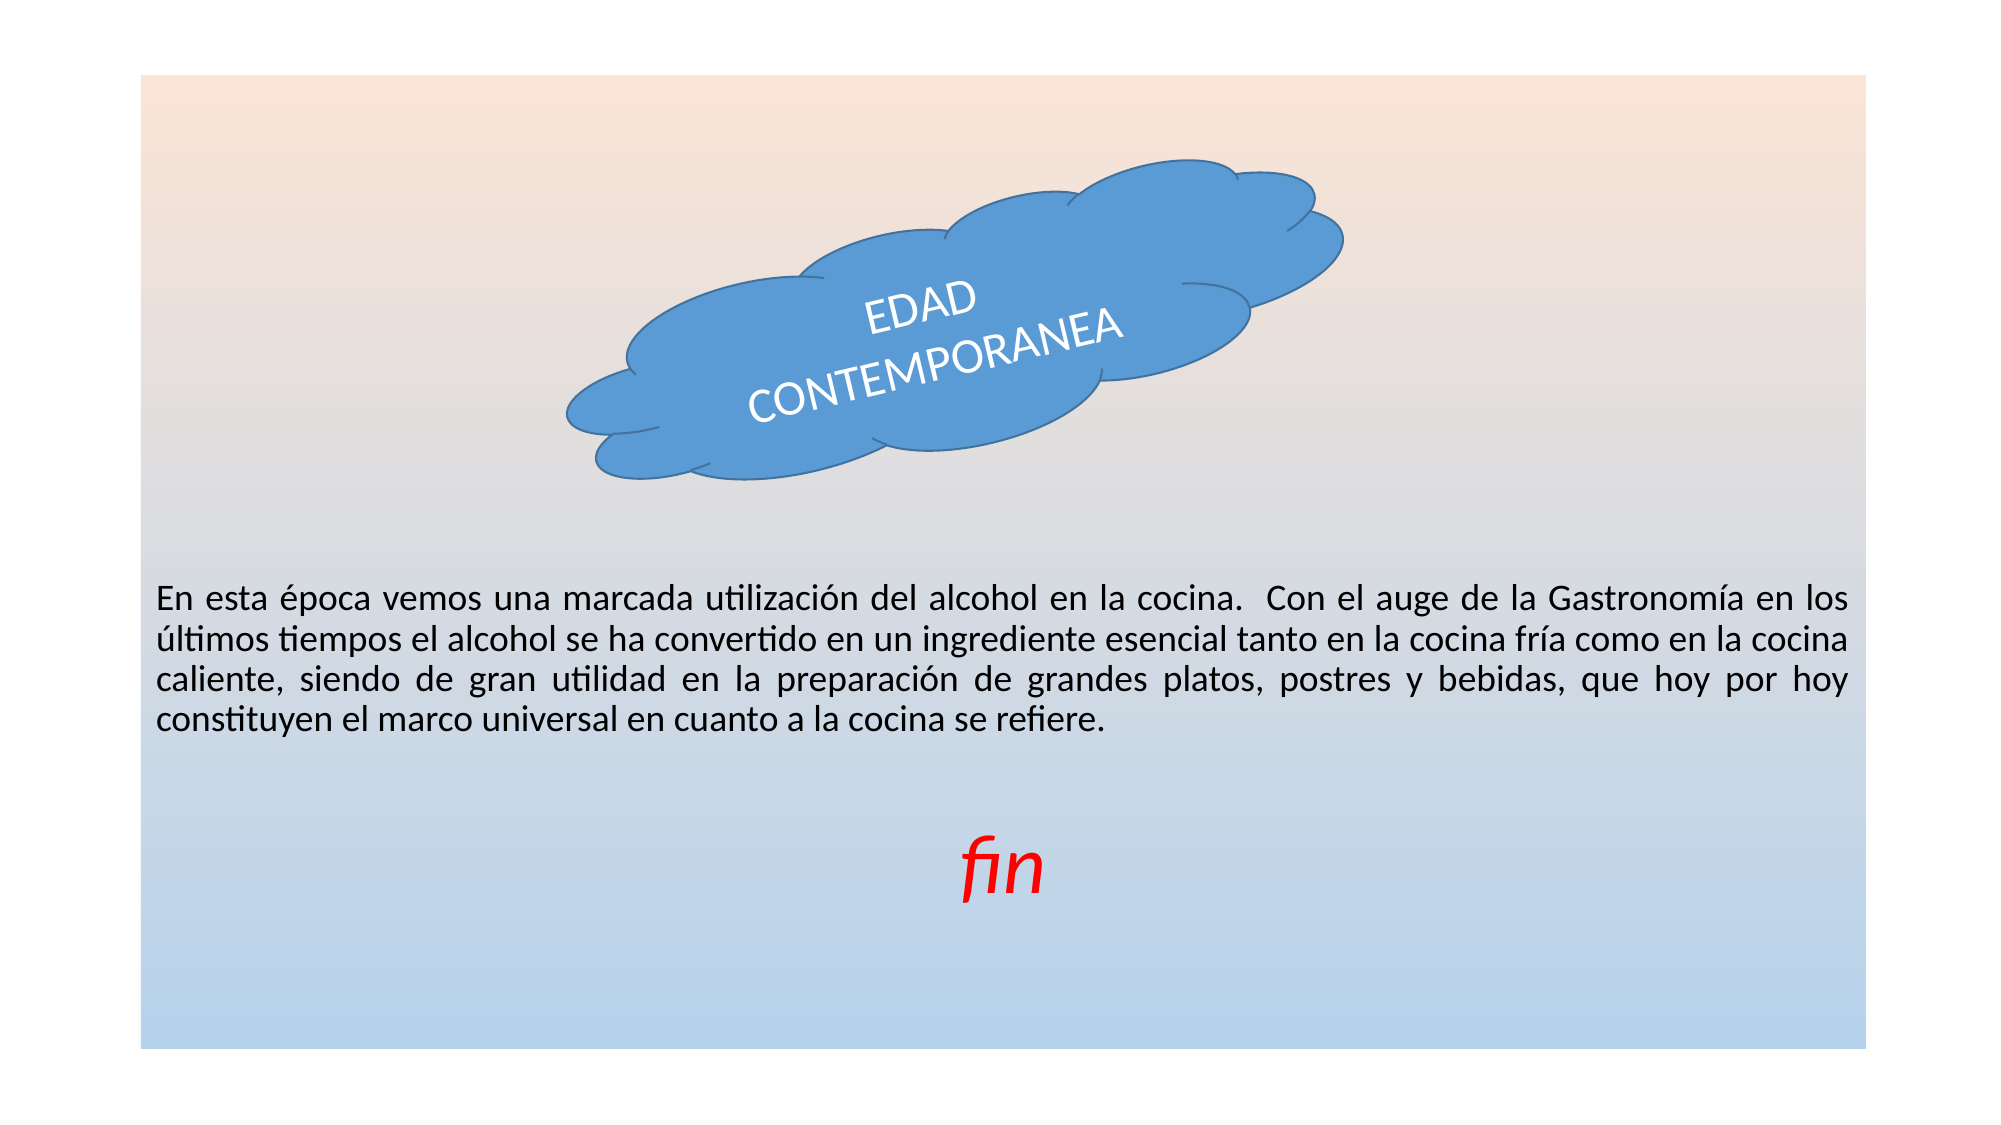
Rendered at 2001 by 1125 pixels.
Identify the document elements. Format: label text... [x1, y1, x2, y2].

list En esta época vemos una marcada utilización del alcohol en la cocina. Con el auge de la Gastronomía en los últimos tiempos el alcohol se ha convertido en un ingrediente esencial tanto en la cocina fría como en la cocina caliente, siendo de gran utilidad en la preparación de grandes platos, postres y bebidas, que hoy por hoy constituyen el marco universal en cuanto a la cocina se refiere. fin [140, 75, 1866, 1049]
text_box EDAD CONTEMPORANEA [565, 159, 1344, 481]
